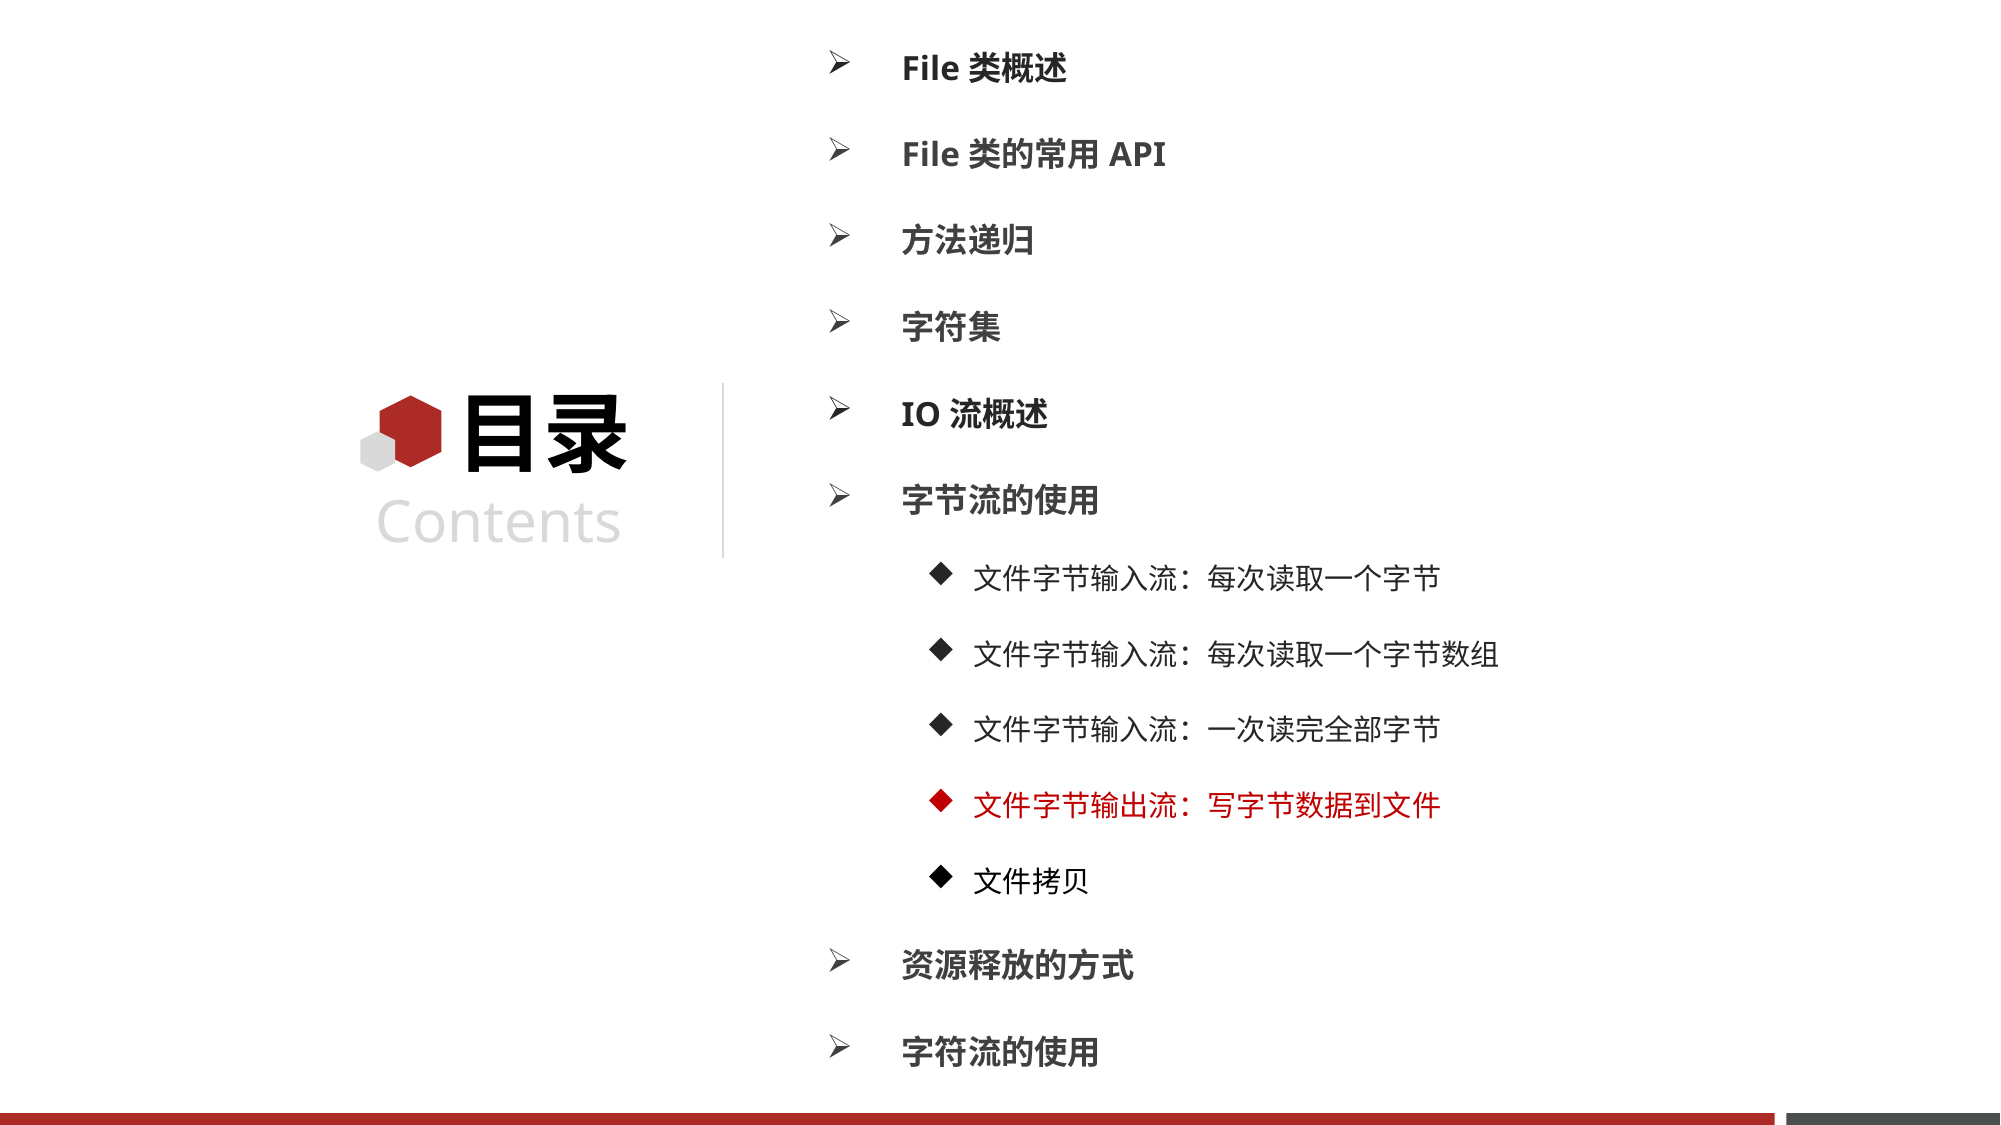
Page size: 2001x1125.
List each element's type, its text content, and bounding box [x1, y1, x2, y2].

list File类概述 File类的常用API 方法递归 字符集 IO流概述 字节流的使用 文件字节输入流：每次读取一个字节 文件字节输入流：每次读取一个字节数组 文件字节输入流：一次读完全部字节 文件字节输出流：写字节数据到文件 文件拷贝 资源释放的方式 字符流的使用 [811, 137, 1792, 941]
